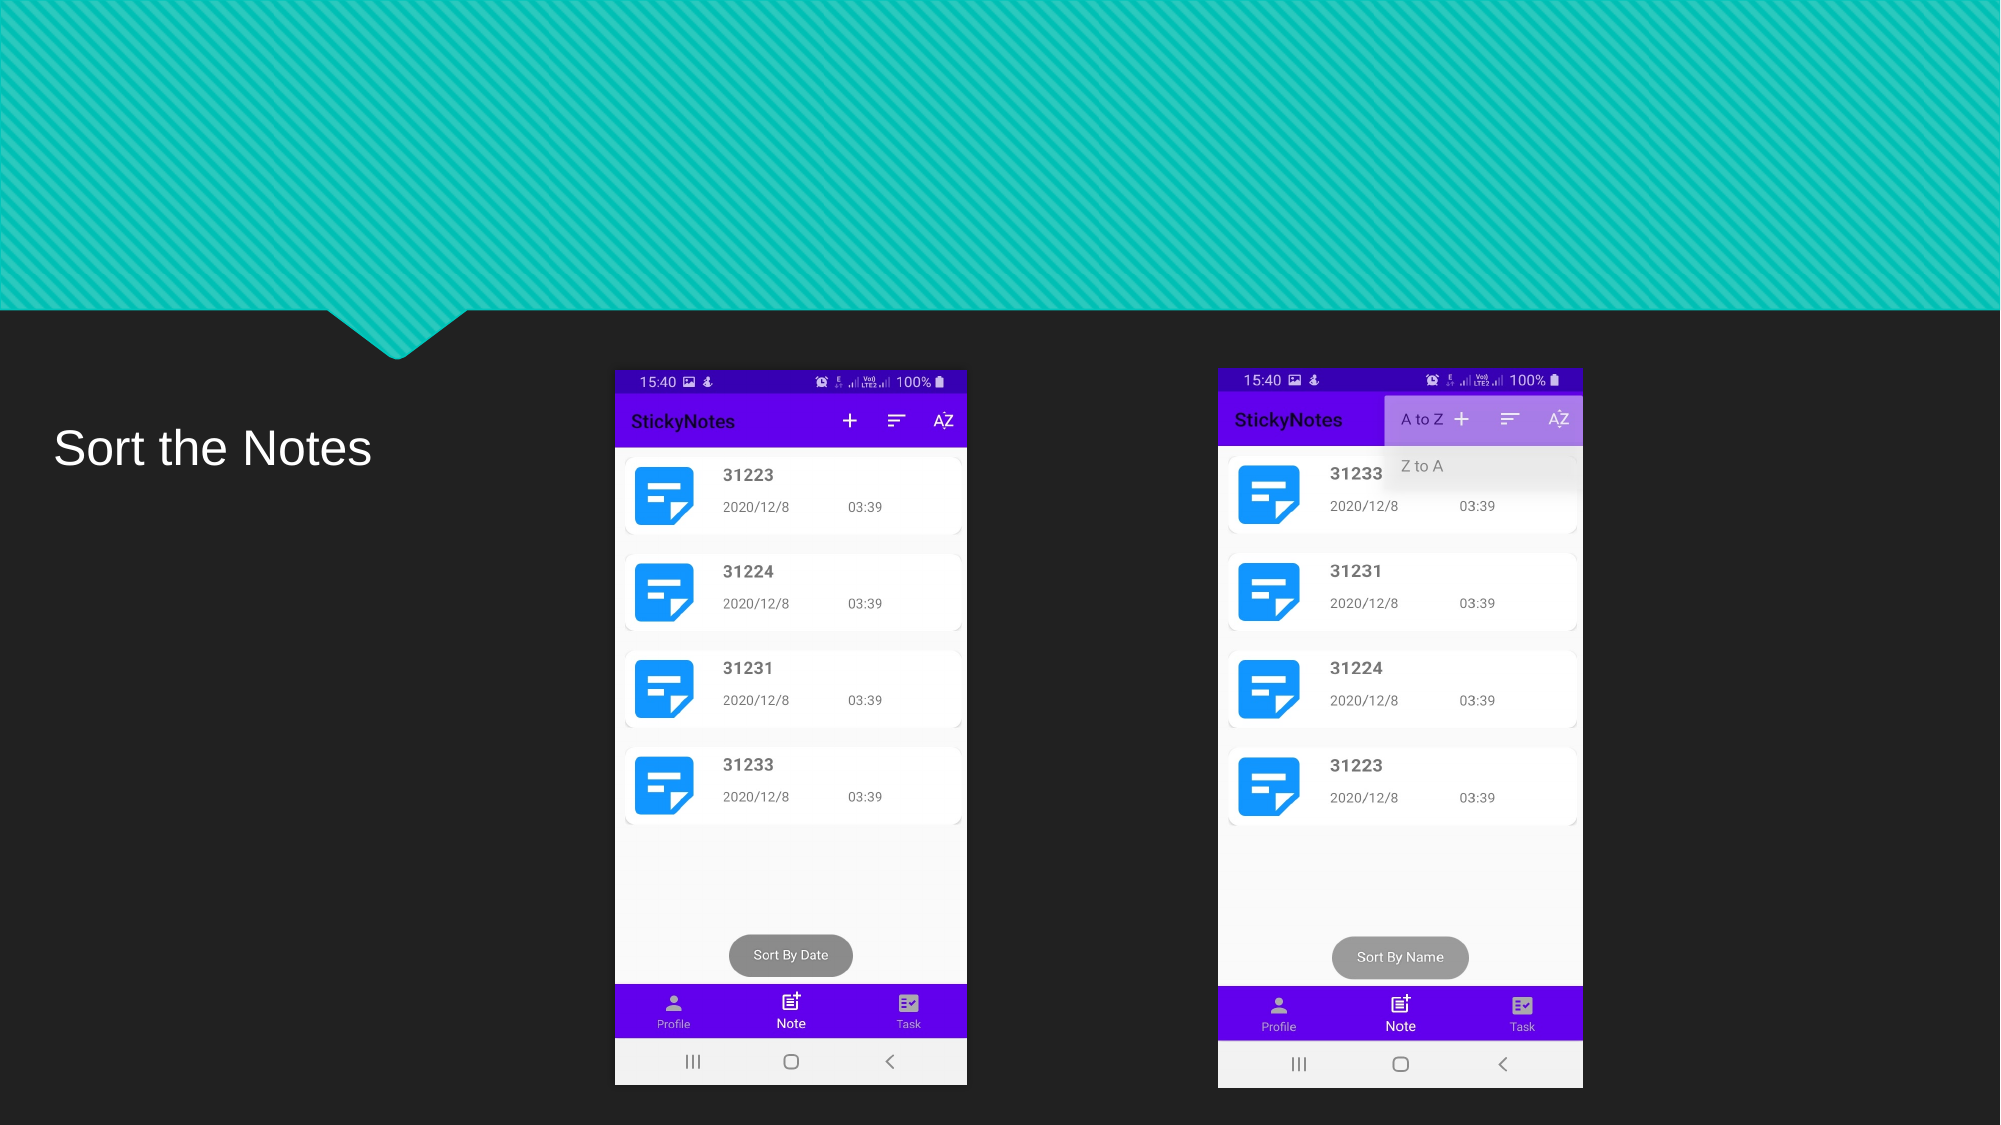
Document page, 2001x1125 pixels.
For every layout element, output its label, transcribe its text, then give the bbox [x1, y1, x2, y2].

picture [615, 370, 967, 1086]
text_box Sort the Notes [38, 407, 403, 483]
picture [1218, 367, 1583, 1088]
